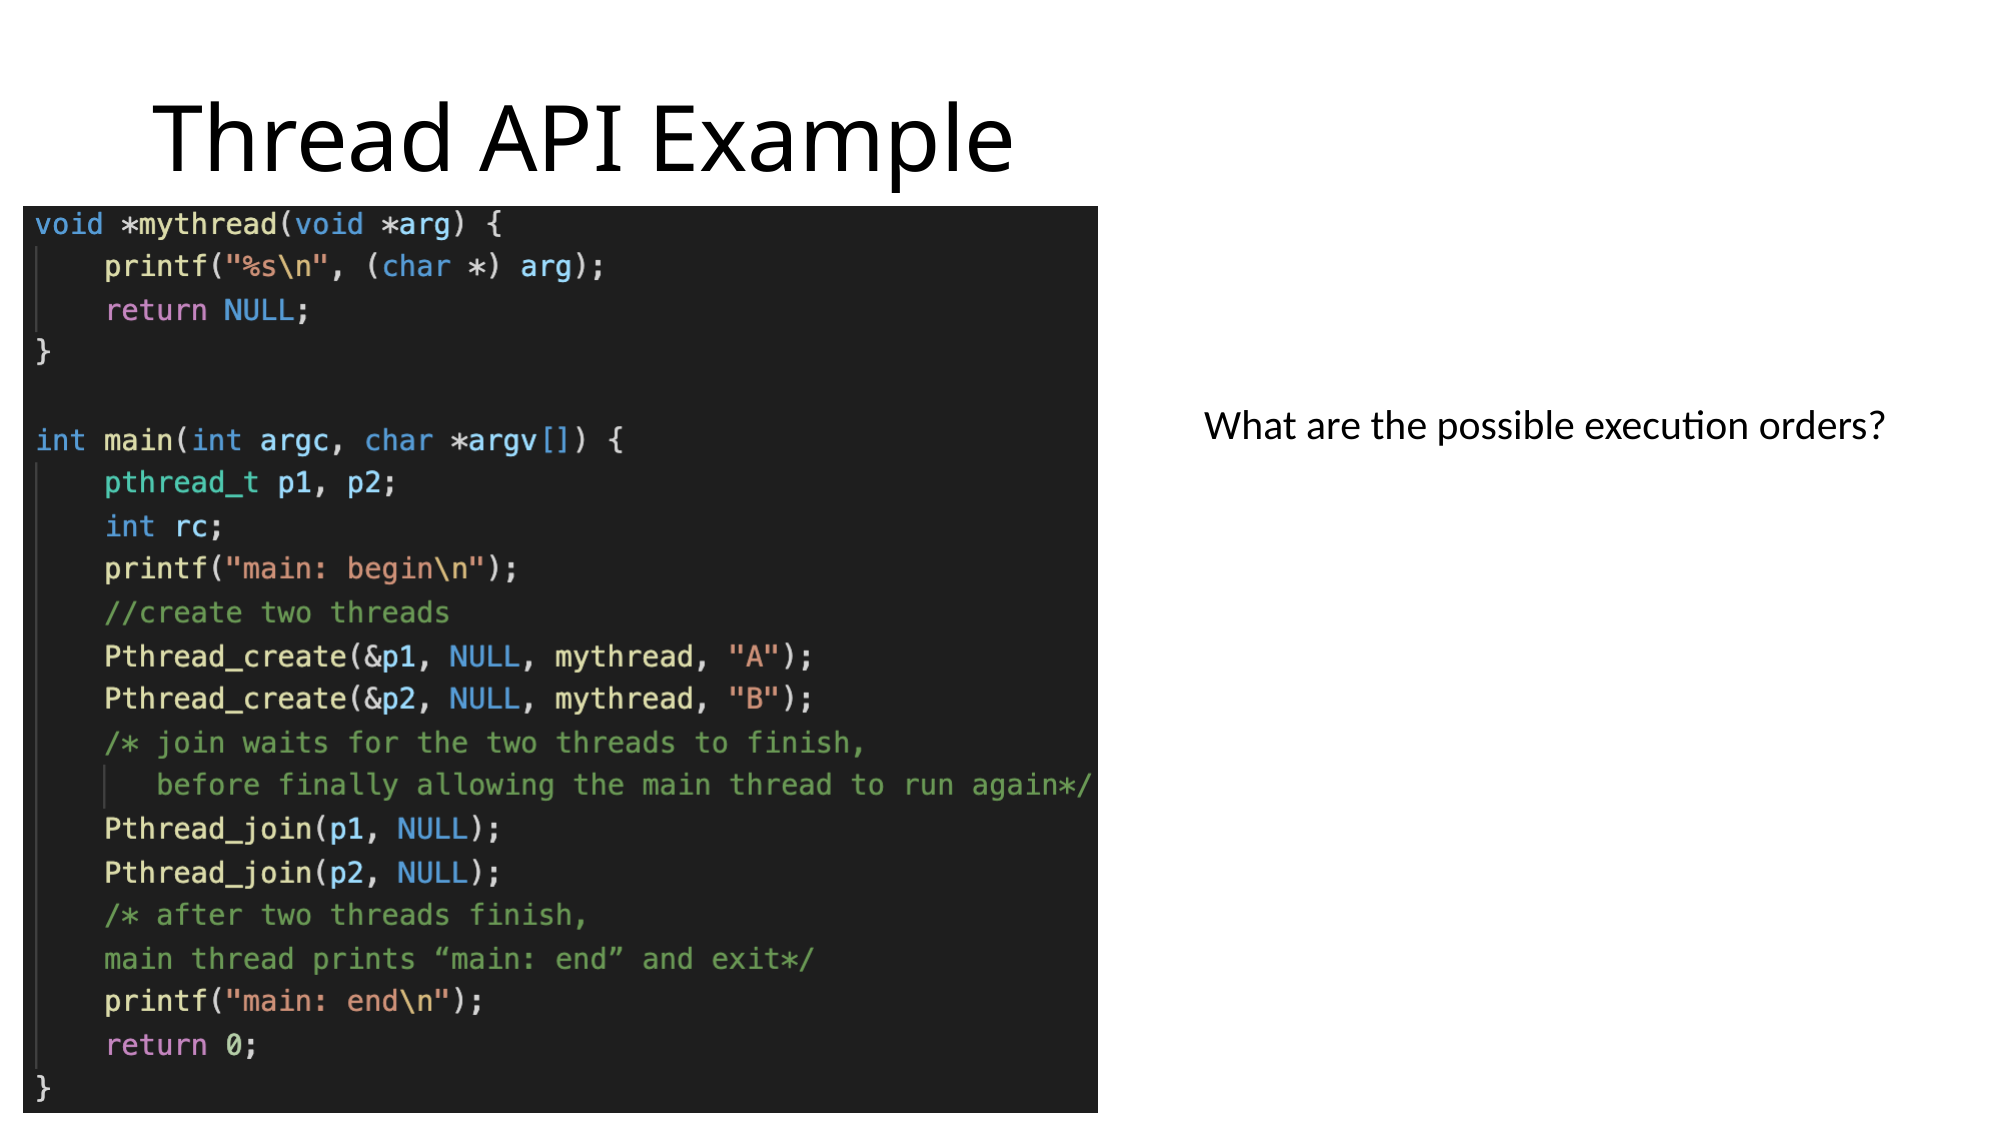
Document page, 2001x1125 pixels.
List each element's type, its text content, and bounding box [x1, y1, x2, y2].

title Thread API Example [137, 33, 1863, 251]
text_box What are the possible execution orders? [1189, 389, 1903, 455]
picture [23, 206, 1098, 1113]
